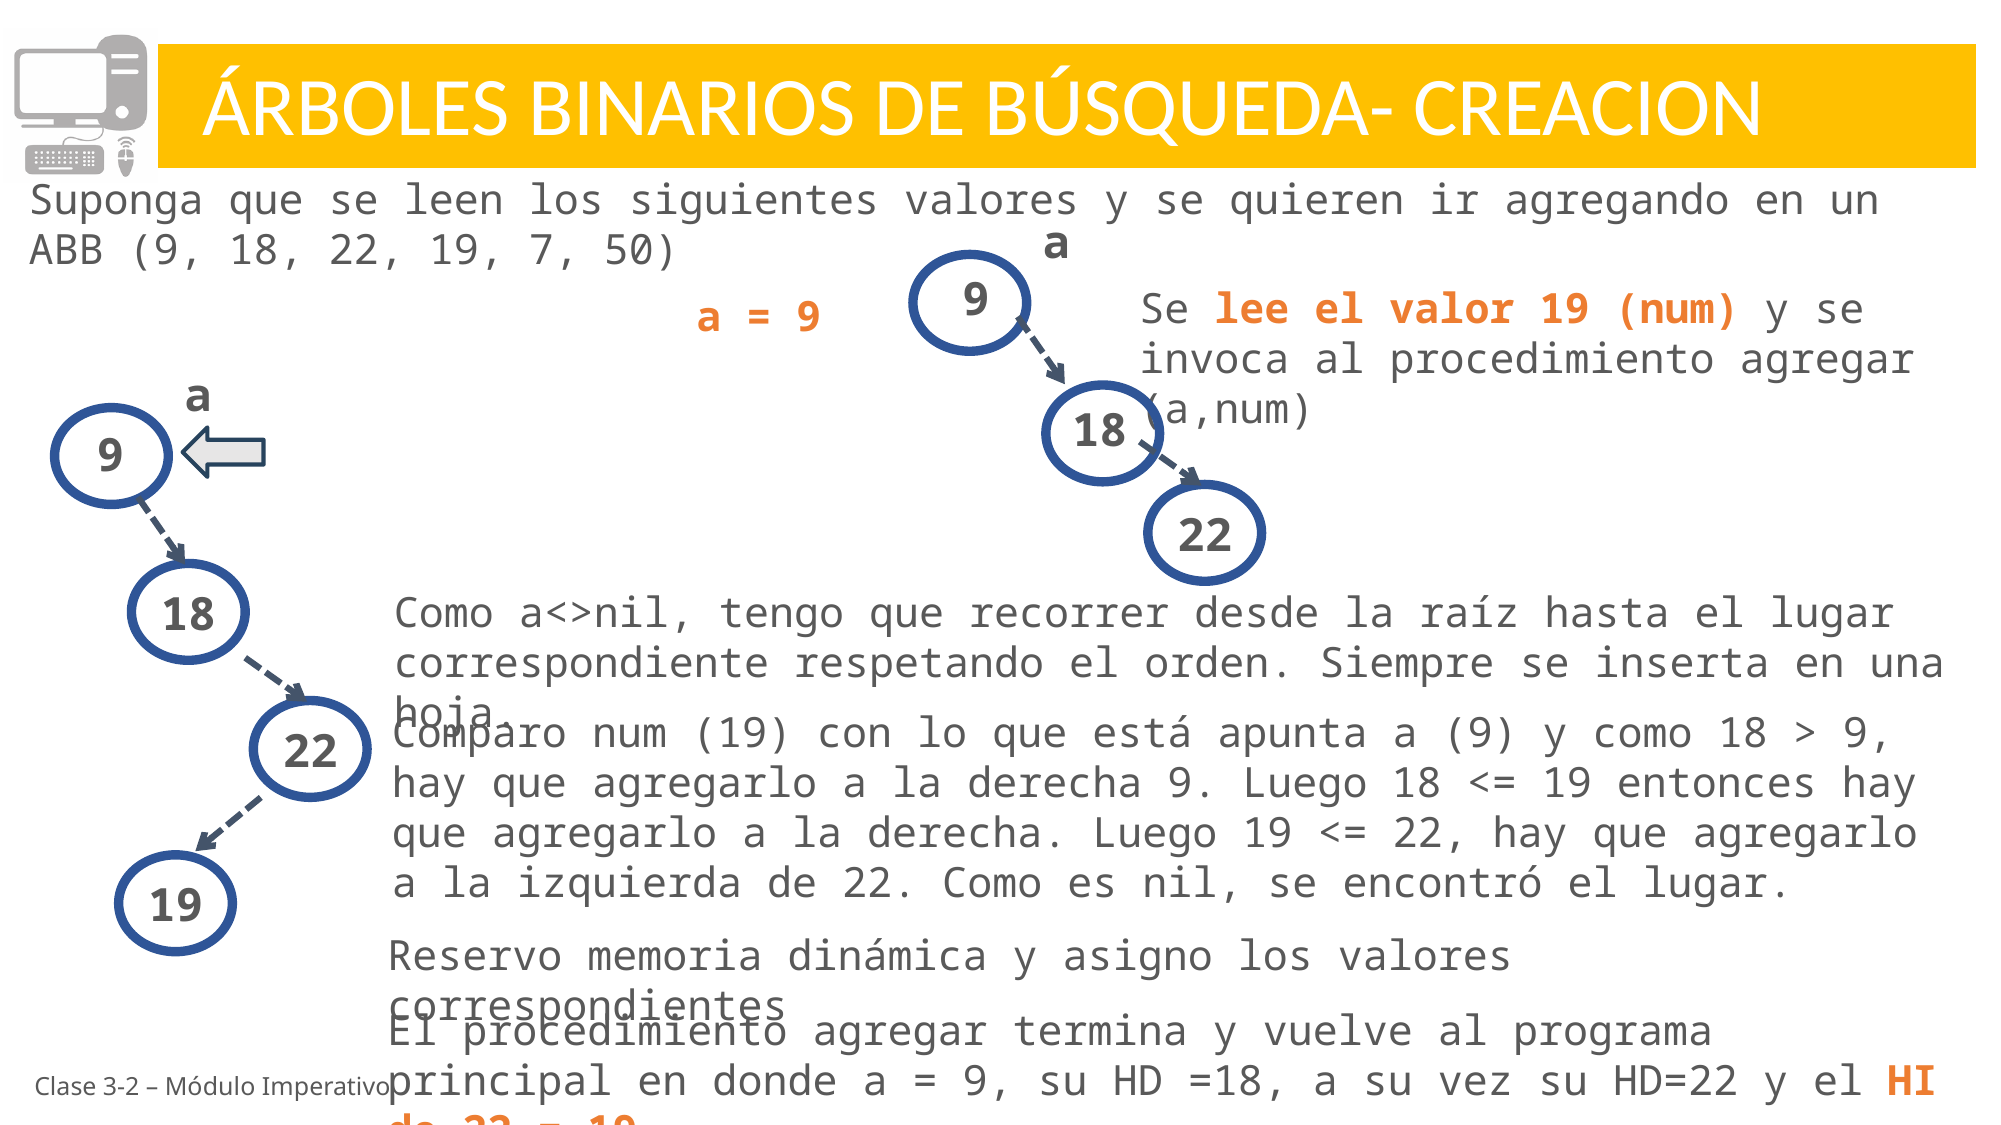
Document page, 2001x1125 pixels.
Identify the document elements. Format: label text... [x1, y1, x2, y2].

text_box Como a<>nil, tengo que recorrer desde la raíz hasta el lugar correspondiente respetando el orden. Siempre se inserta en una hoja. [378, 578, 1981, 744]
text_box [163, 45, 1976, 167]
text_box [680, 211, 1995, 582]
text_box Reservo memoria dinámica y asigno los valores correspondientes [372, 921, 1843, 996]
text_box El procedimiento agregar termina y vuelve al programa principal en donde a = 9, su HD =18, a su vez su HD=22 y el HI de 22 = 19. [372, 996, 1969, 1125]
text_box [118, 854, 233, 952]
picture [3, 28, 158, 183]
text_box Suponga que se leen los siguientes valores y se quieren ir agregando en un ABB (9, 18, 22, 19, 7, 50) [13, 165, 1970, 281]
text_box Clase 3-2 – Módulo Imperativo [19, 1052, 372, 1120]
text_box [54, 364, 368, 798]
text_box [195, 797, 262, 852]
text_box ÁRBOLES BINARIOS DE BÚSQUEDA- CREACION [187, 44, 1844, 160]
text_box Comparo num (19) con lo que está apunta a (9) y como 18 > 9, hay que agregarlo a la derecha 9. Luego 18 <= 19 entonces hay que agregarlo a la derecha. Luego 19 <= 22, hay que agregarlo a la izquierda de 22. Como es nil, se encontró el lugar. [376, 698, 1970, 914]
